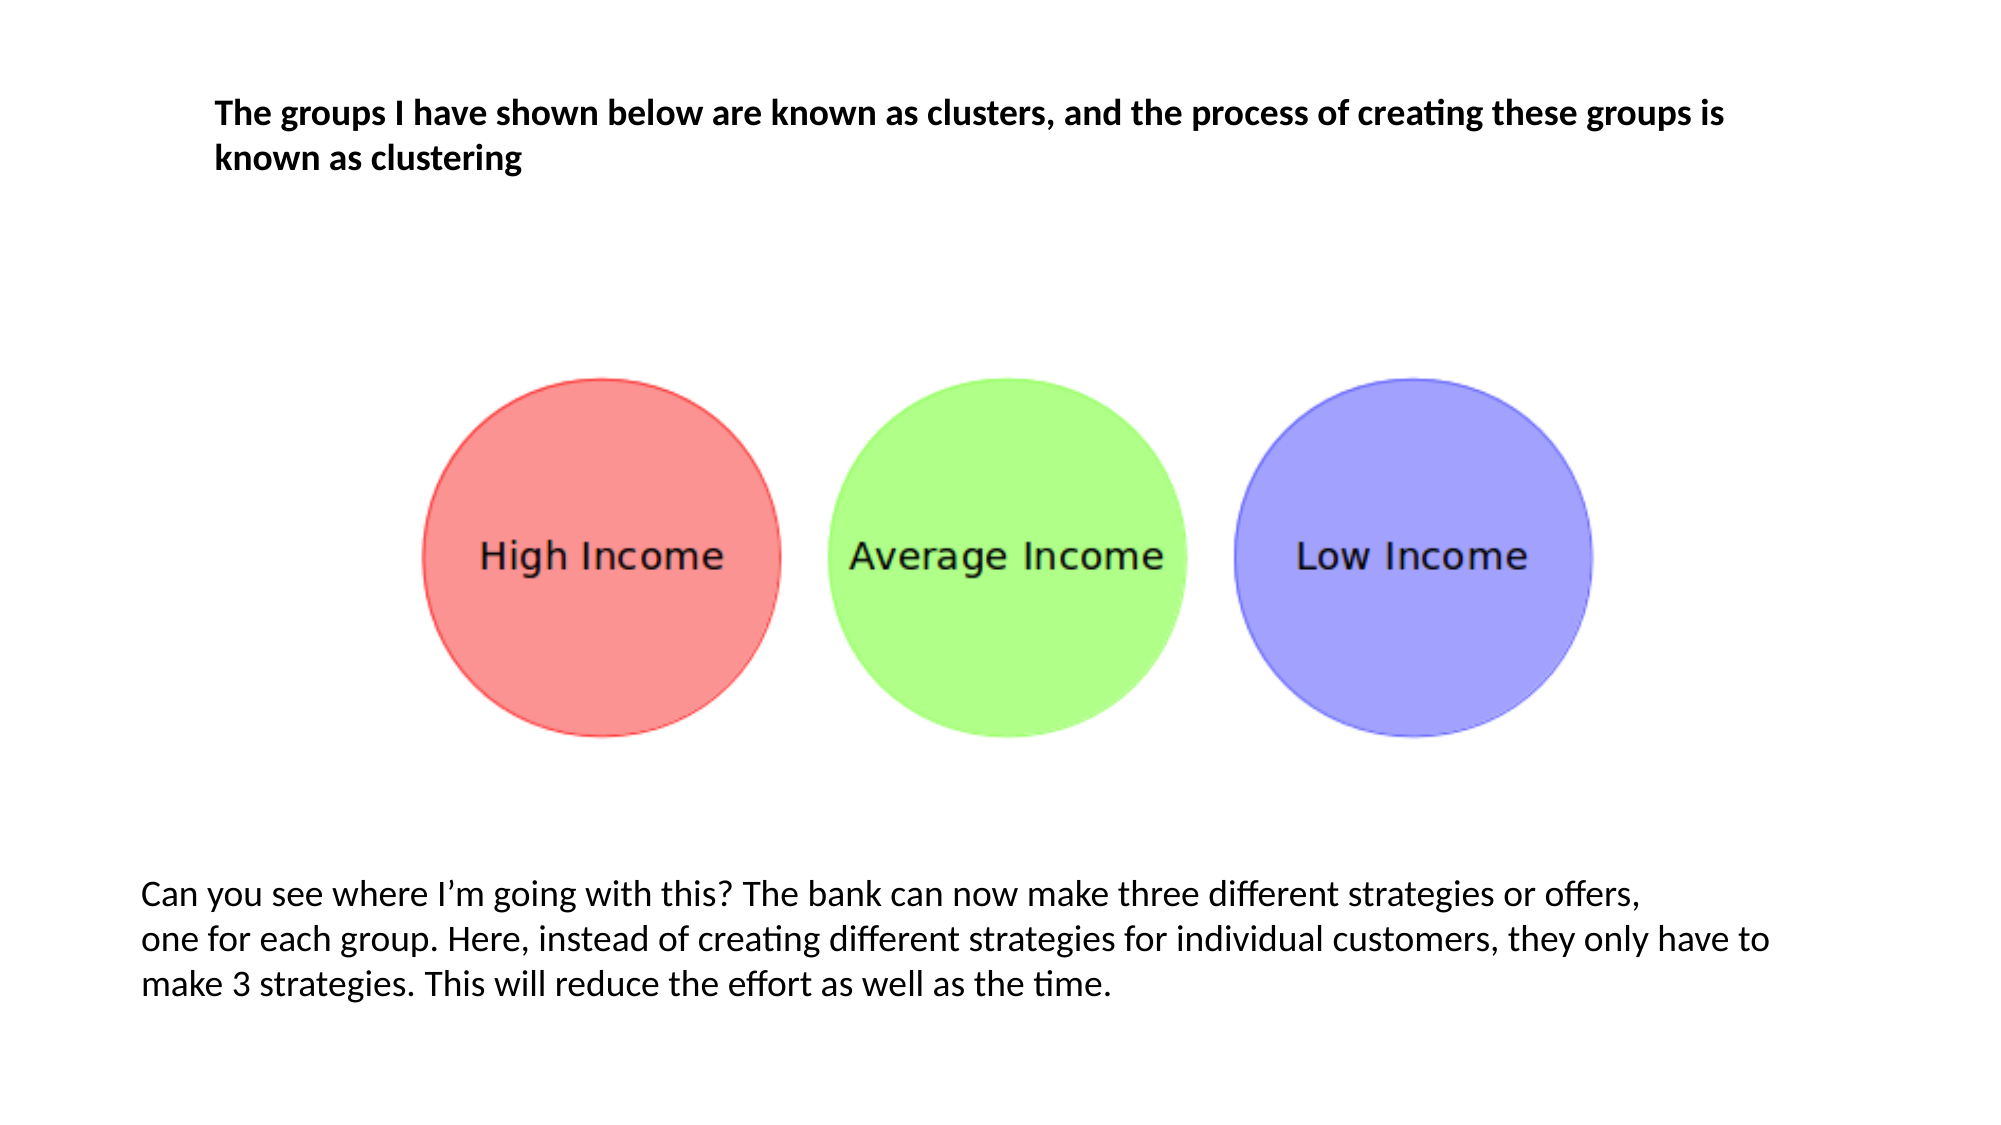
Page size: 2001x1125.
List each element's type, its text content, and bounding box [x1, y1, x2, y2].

text_box Can you see where I’m going with this? The bank can now make three different strategies or offers, one for each group. Here, instead of creating different strategies for individual customers, they only have to make 3 strategies. This will reduce the effort as well as the time. [126, 861, 1796, 1012]
text_box The groups I have shown below are known as clusters, and the process of creating these groups is known as clustering [199, 80, 1750, 185]
picture [401, 354, 1605, 767]
